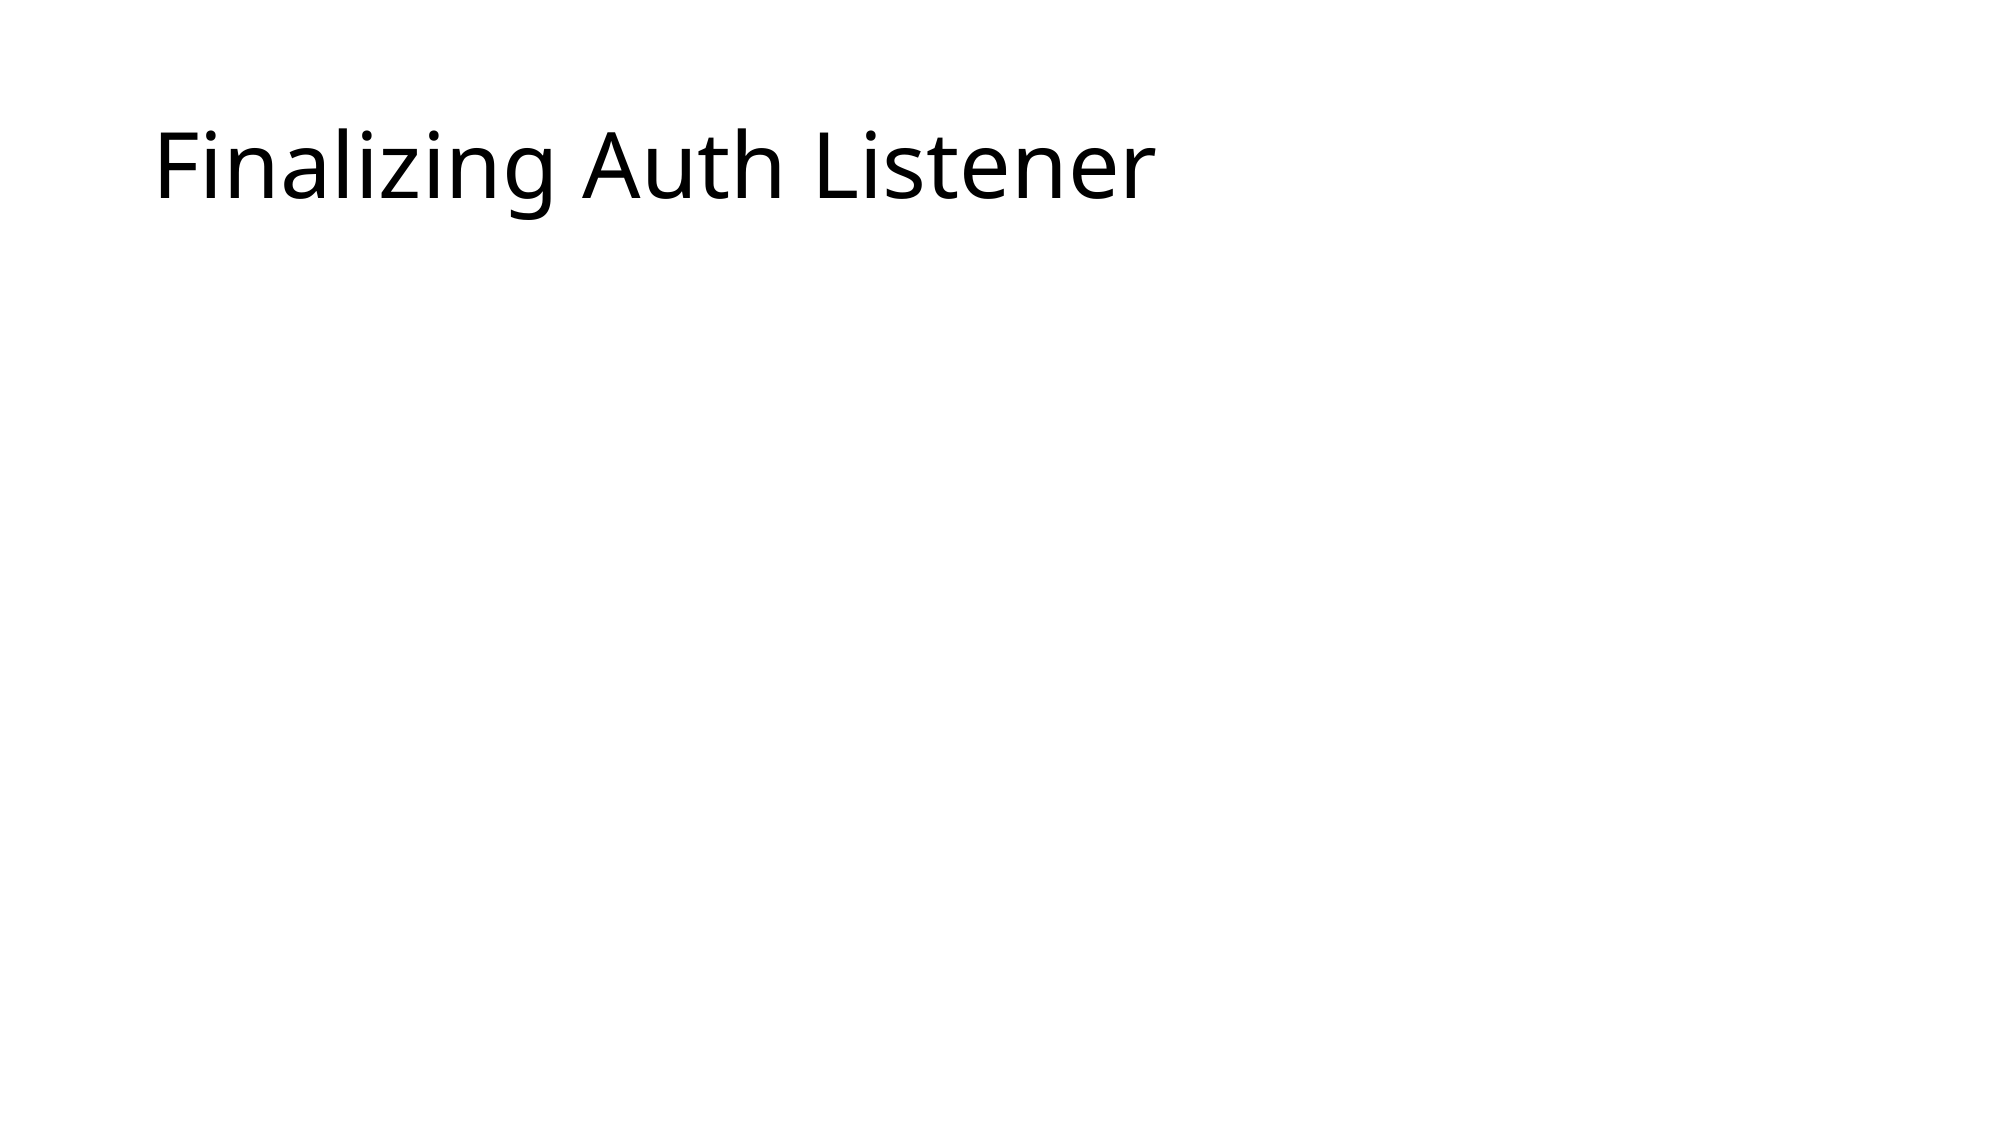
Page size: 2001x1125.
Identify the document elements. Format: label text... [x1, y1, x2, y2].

title Finalizing Auth Listener [137, 59, 1863, 278]
